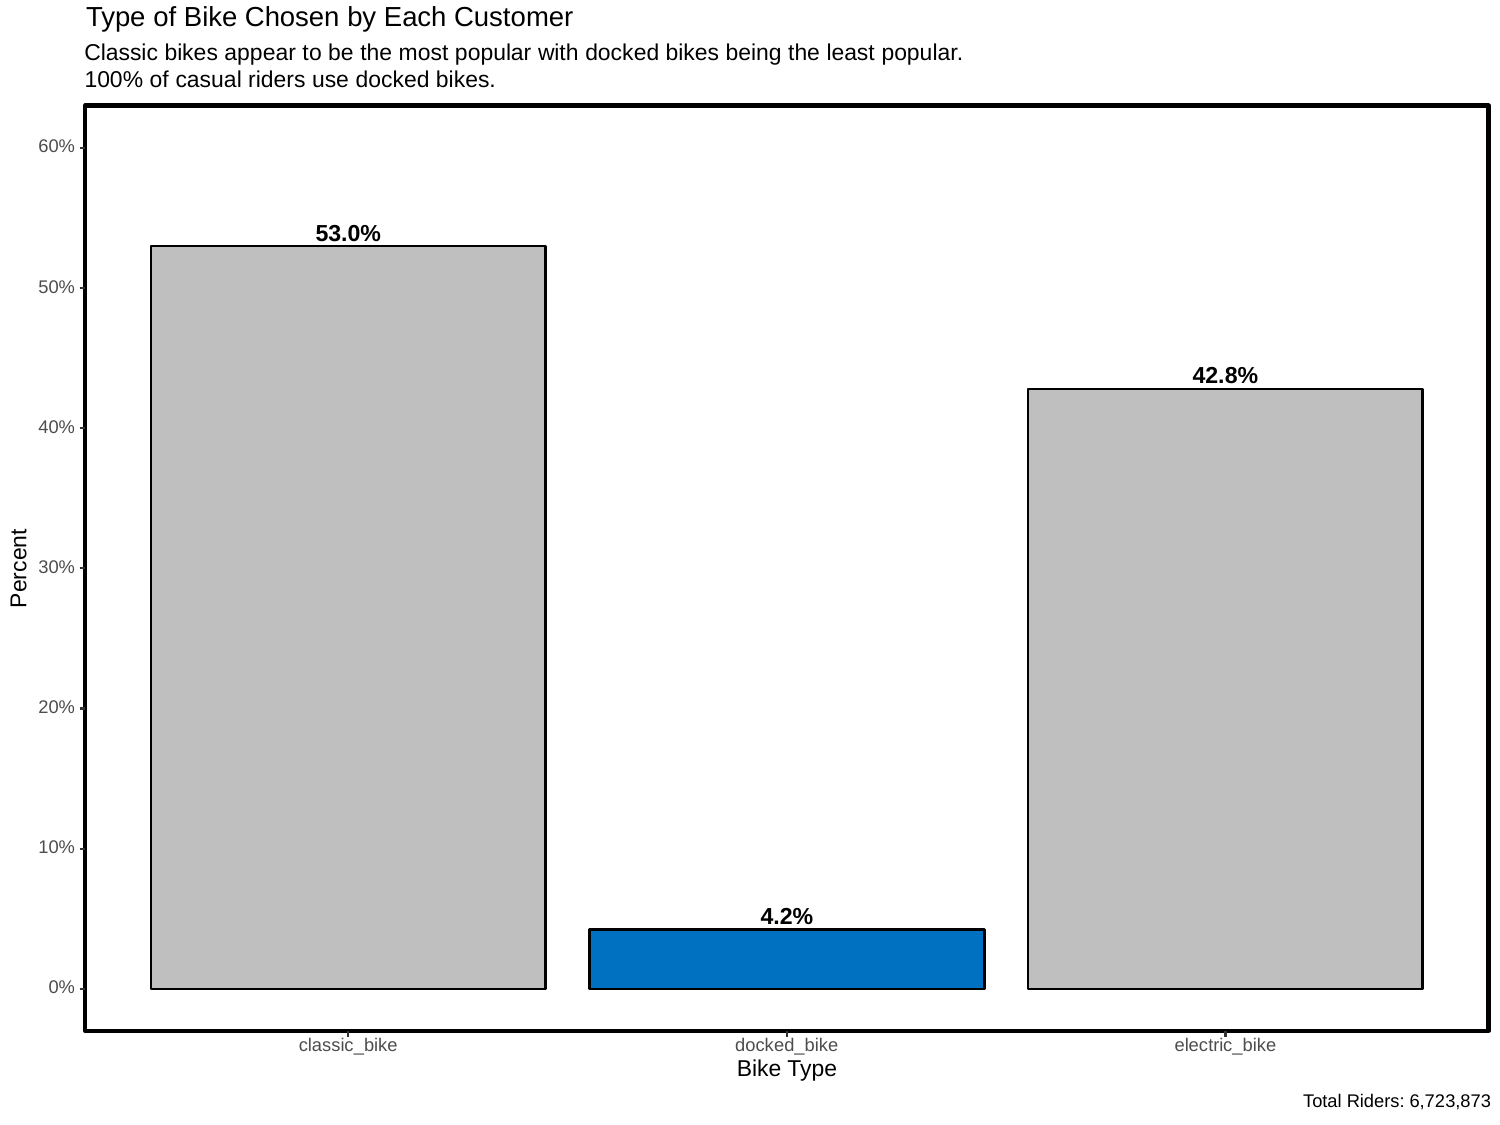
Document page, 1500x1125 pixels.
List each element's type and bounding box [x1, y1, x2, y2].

text_box [0, 0, 1500, 1125]
